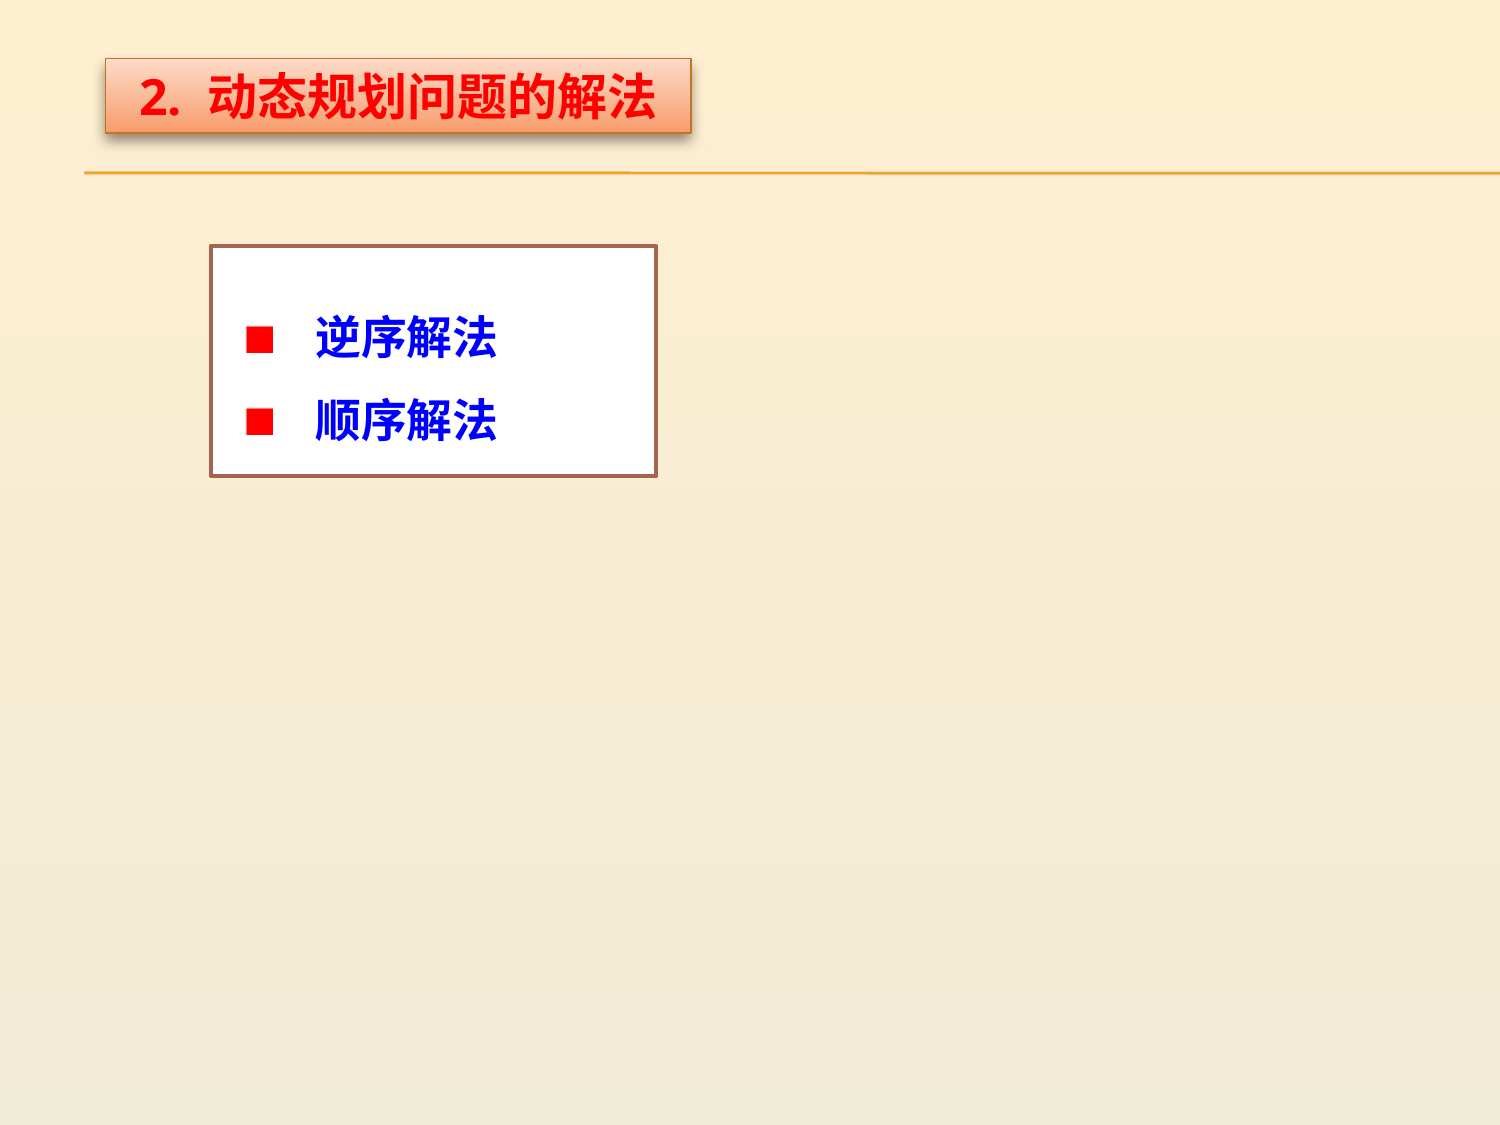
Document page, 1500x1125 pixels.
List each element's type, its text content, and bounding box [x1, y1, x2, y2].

text_box 逆序解法 顺序解法 [209, 244, 658, 478]
picture [240, 402, 273, 435]
text_box 2. 动态规划问题的解法 [105, 58, 692, 134]
picture [240, 320, 273, 353]
